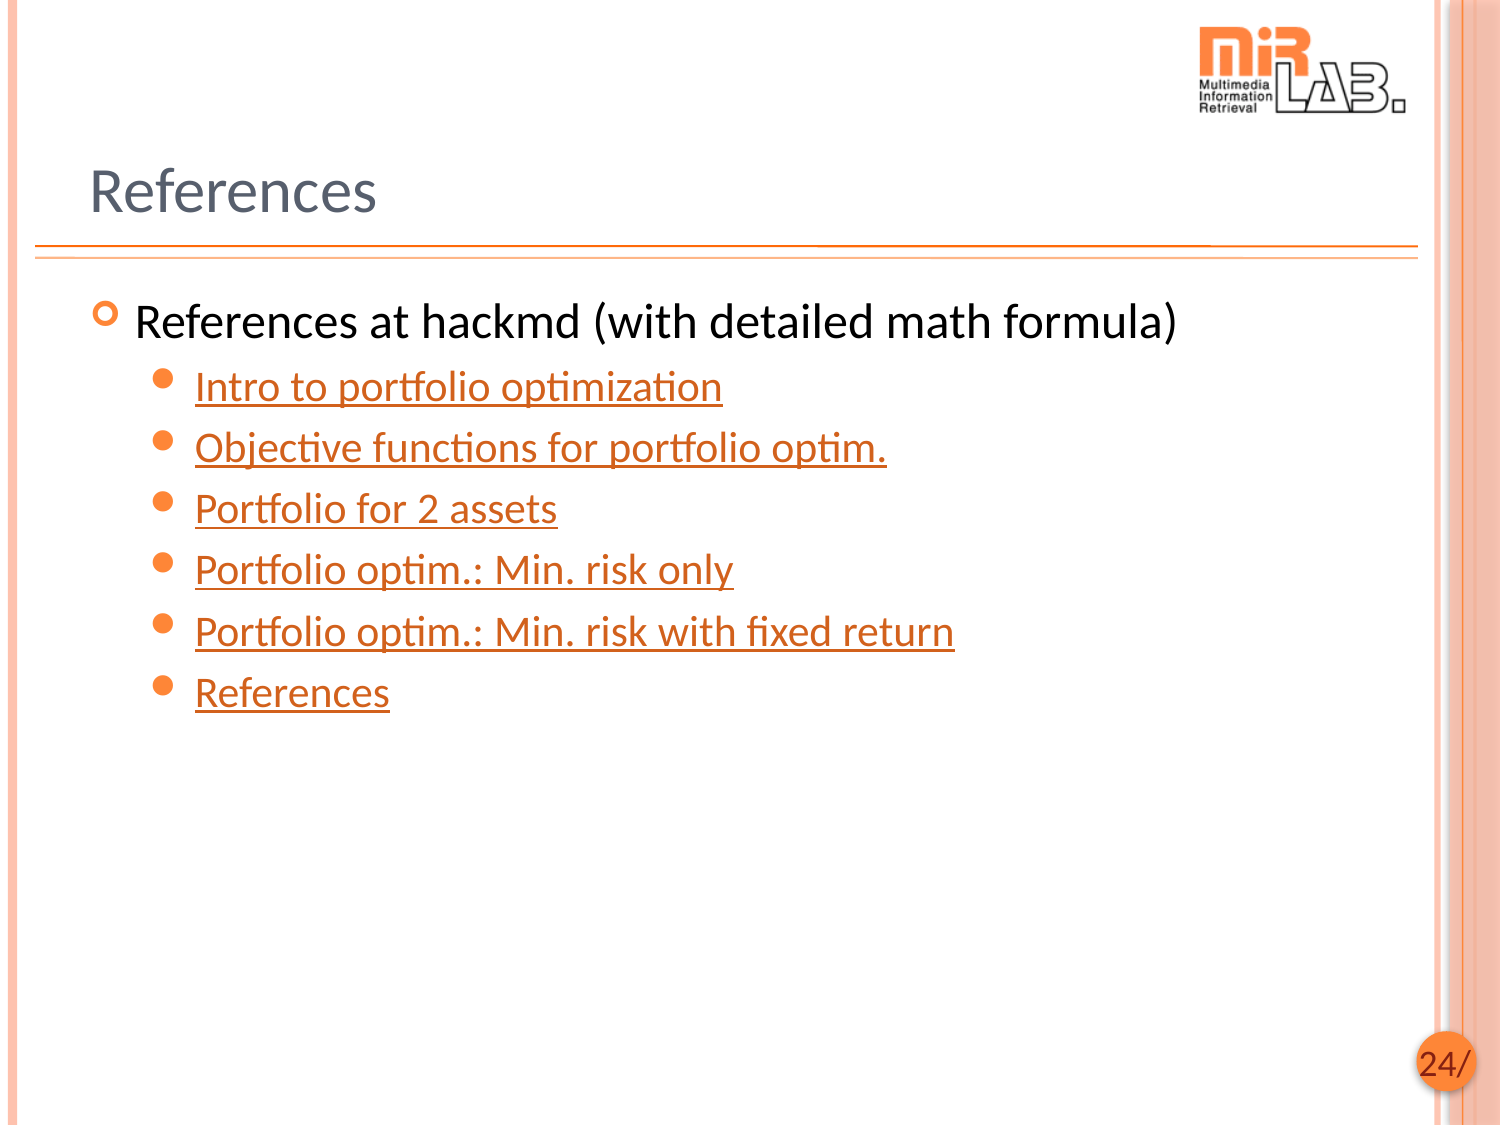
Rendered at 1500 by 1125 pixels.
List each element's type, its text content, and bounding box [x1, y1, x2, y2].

list References at hackmd (with detailed math formula) Intro to portfolio optimization Objective functions for portfolio optim. Portfolio for 2 assets Portfolio optim.: Min. risk only Portfolio optim.: Min. risk with fixed return References [75, 281, 1300, 1062]
title References [75, 45, 1300, 233]
picture [1195, 22, 1408, 118]
